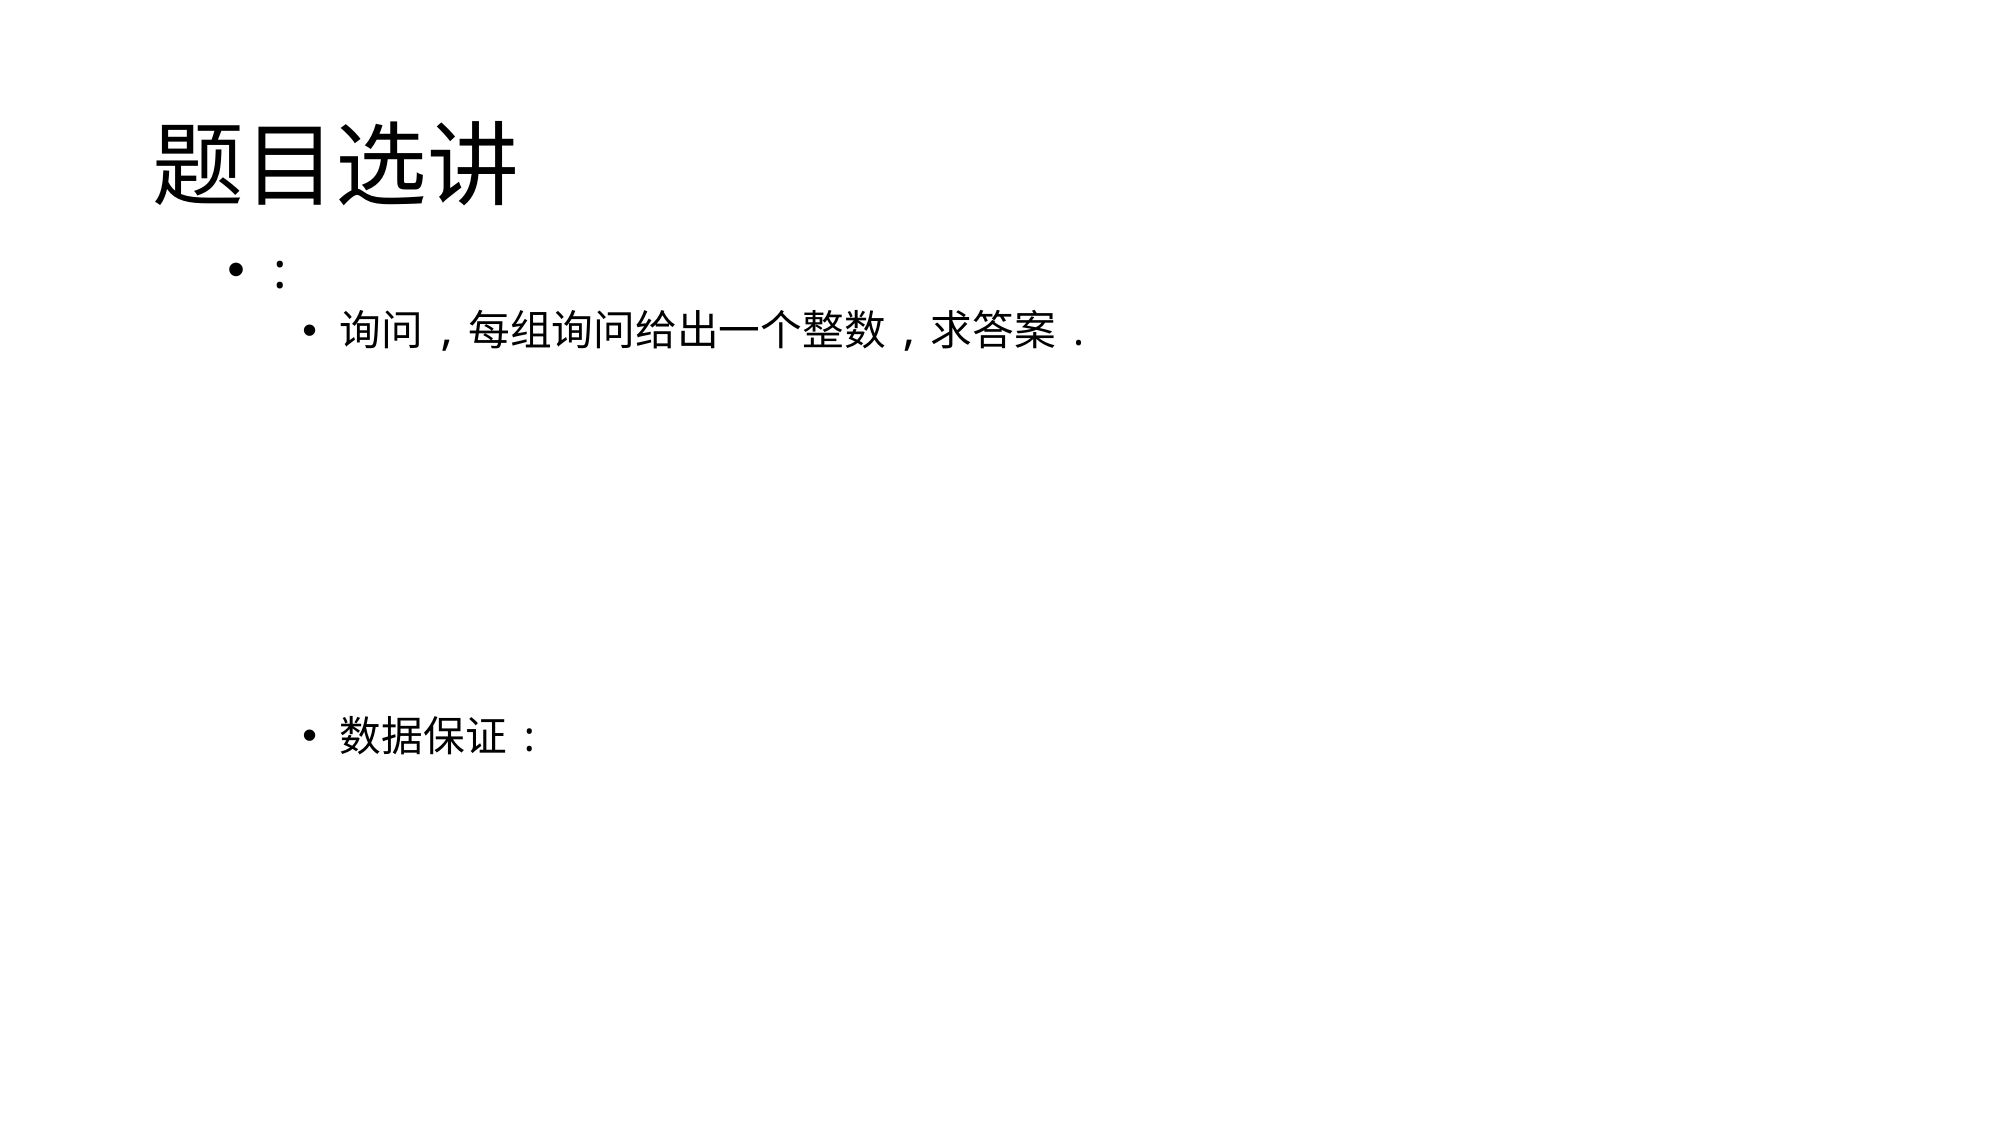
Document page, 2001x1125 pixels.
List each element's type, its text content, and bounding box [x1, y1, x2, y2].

title 题目选讲 [137, 59, 1863, 278]
